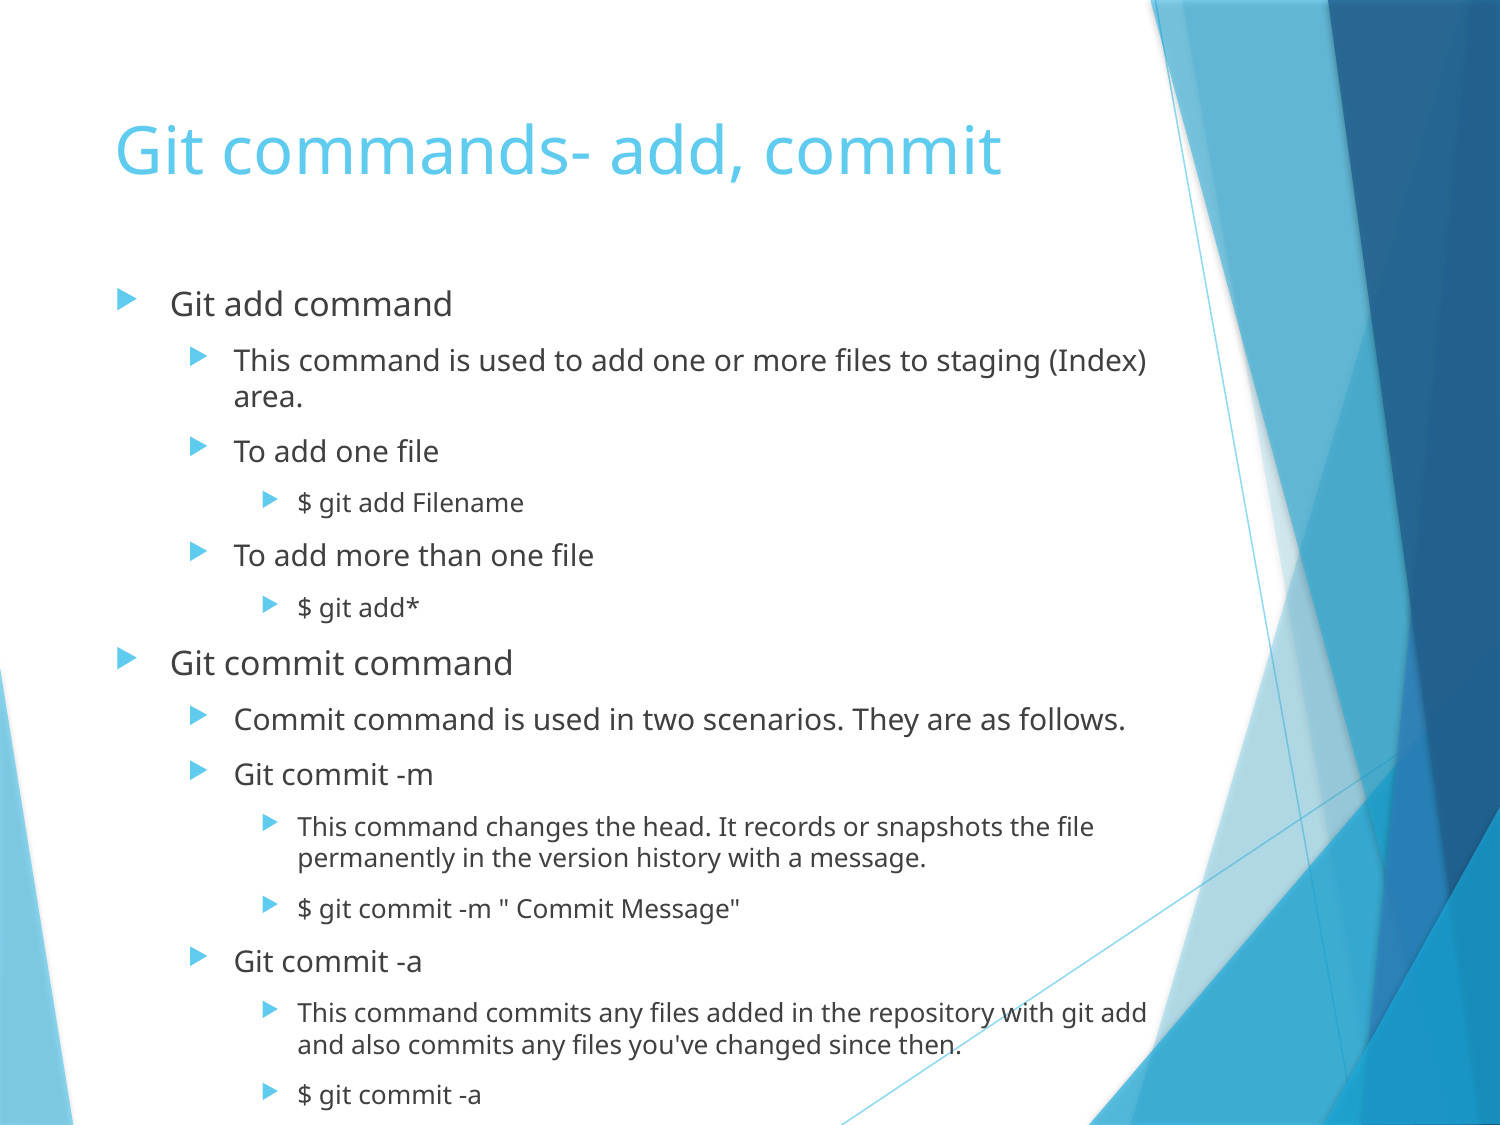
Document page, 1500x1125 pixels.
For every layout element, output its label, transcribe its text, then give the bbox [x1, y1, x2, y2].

title Git commands- add, commit [99, 99, 1142, 275]
list Git add command This command is used to add one or more files to staging (Index) area. To add one file $ git add Filename To add more than one file $ git add* Git commit command Commit command is used in two scenarios. They are as follows. Git commit -m This command changes the head. It records or snapshots the file permanently in the version history with a message. $ git commit -m " Commit Message" Git commit -a This command commits any files added in the repository with git add and also commits any files you've changed since then. $ git commit -a [99, 275, 1175, 1125]
